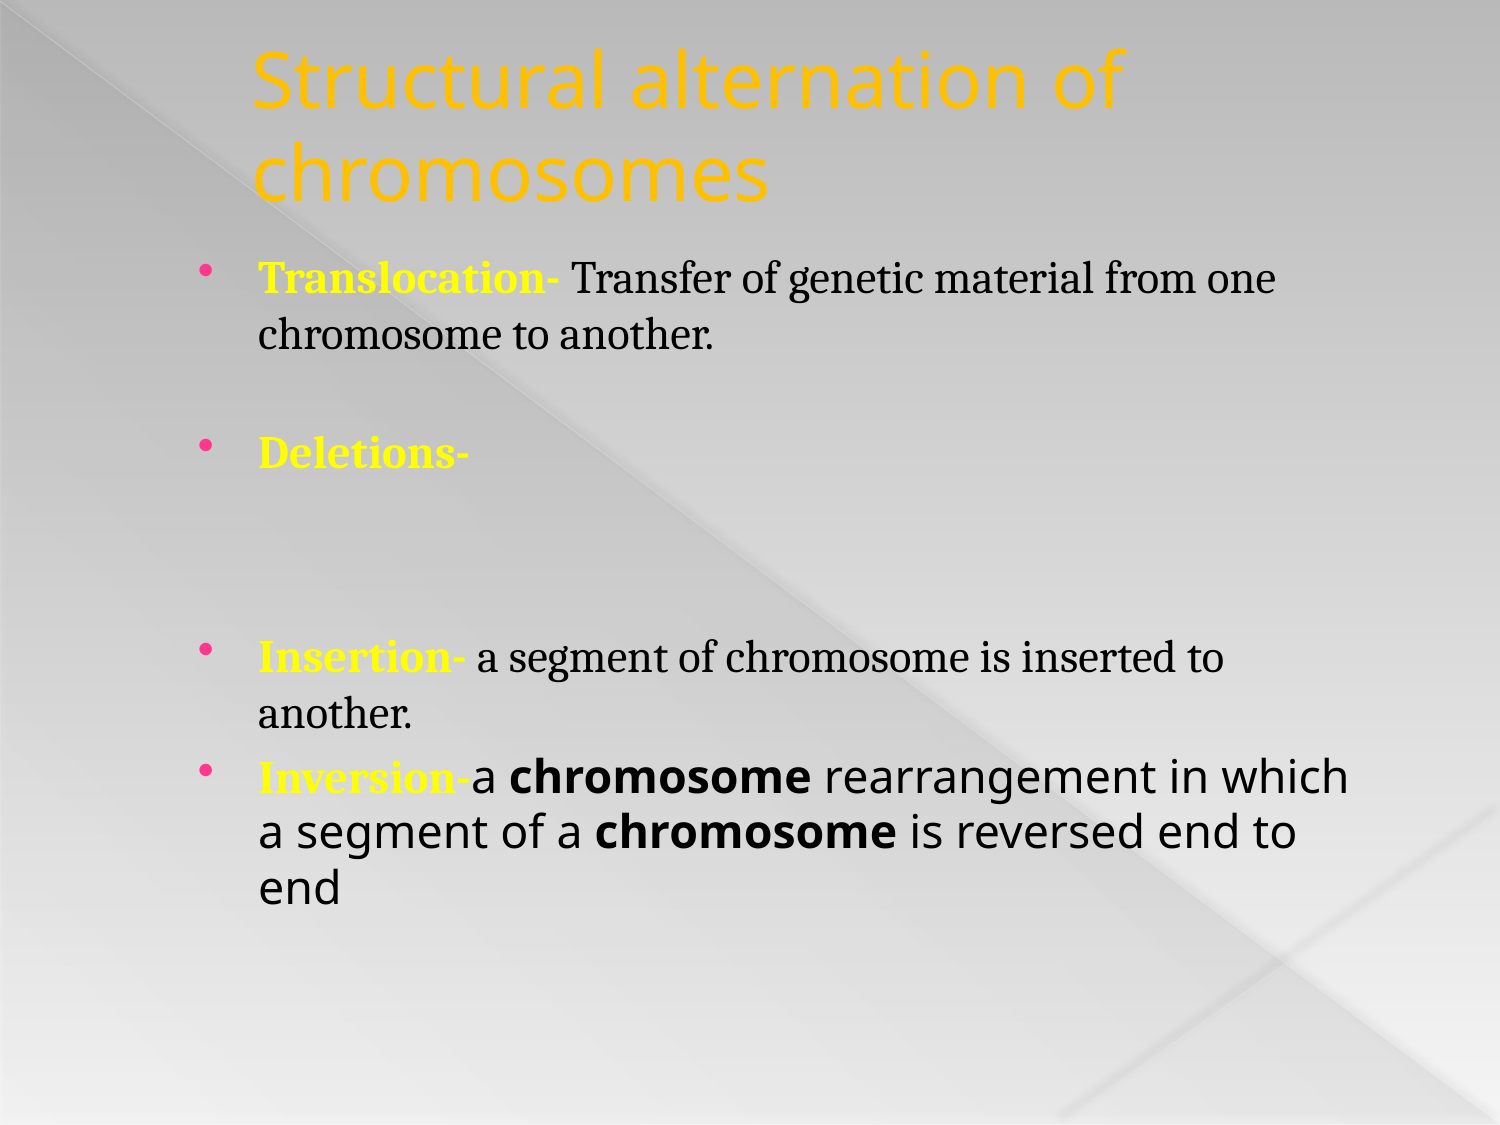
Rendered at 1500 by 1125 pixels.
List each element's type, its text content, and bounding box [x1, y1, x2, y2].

list Translocation- Transfer of genetic material from one chromosome to another. Deletions- Insertion- a segment of chromosome is inserted to another. Inversion-a chromosome rearrangement in which a segment of a chromosome is reversed end to end [174, 239, 1400, 925]
title Structural alternation of chromosomes [157, 22, 1442, 225]
